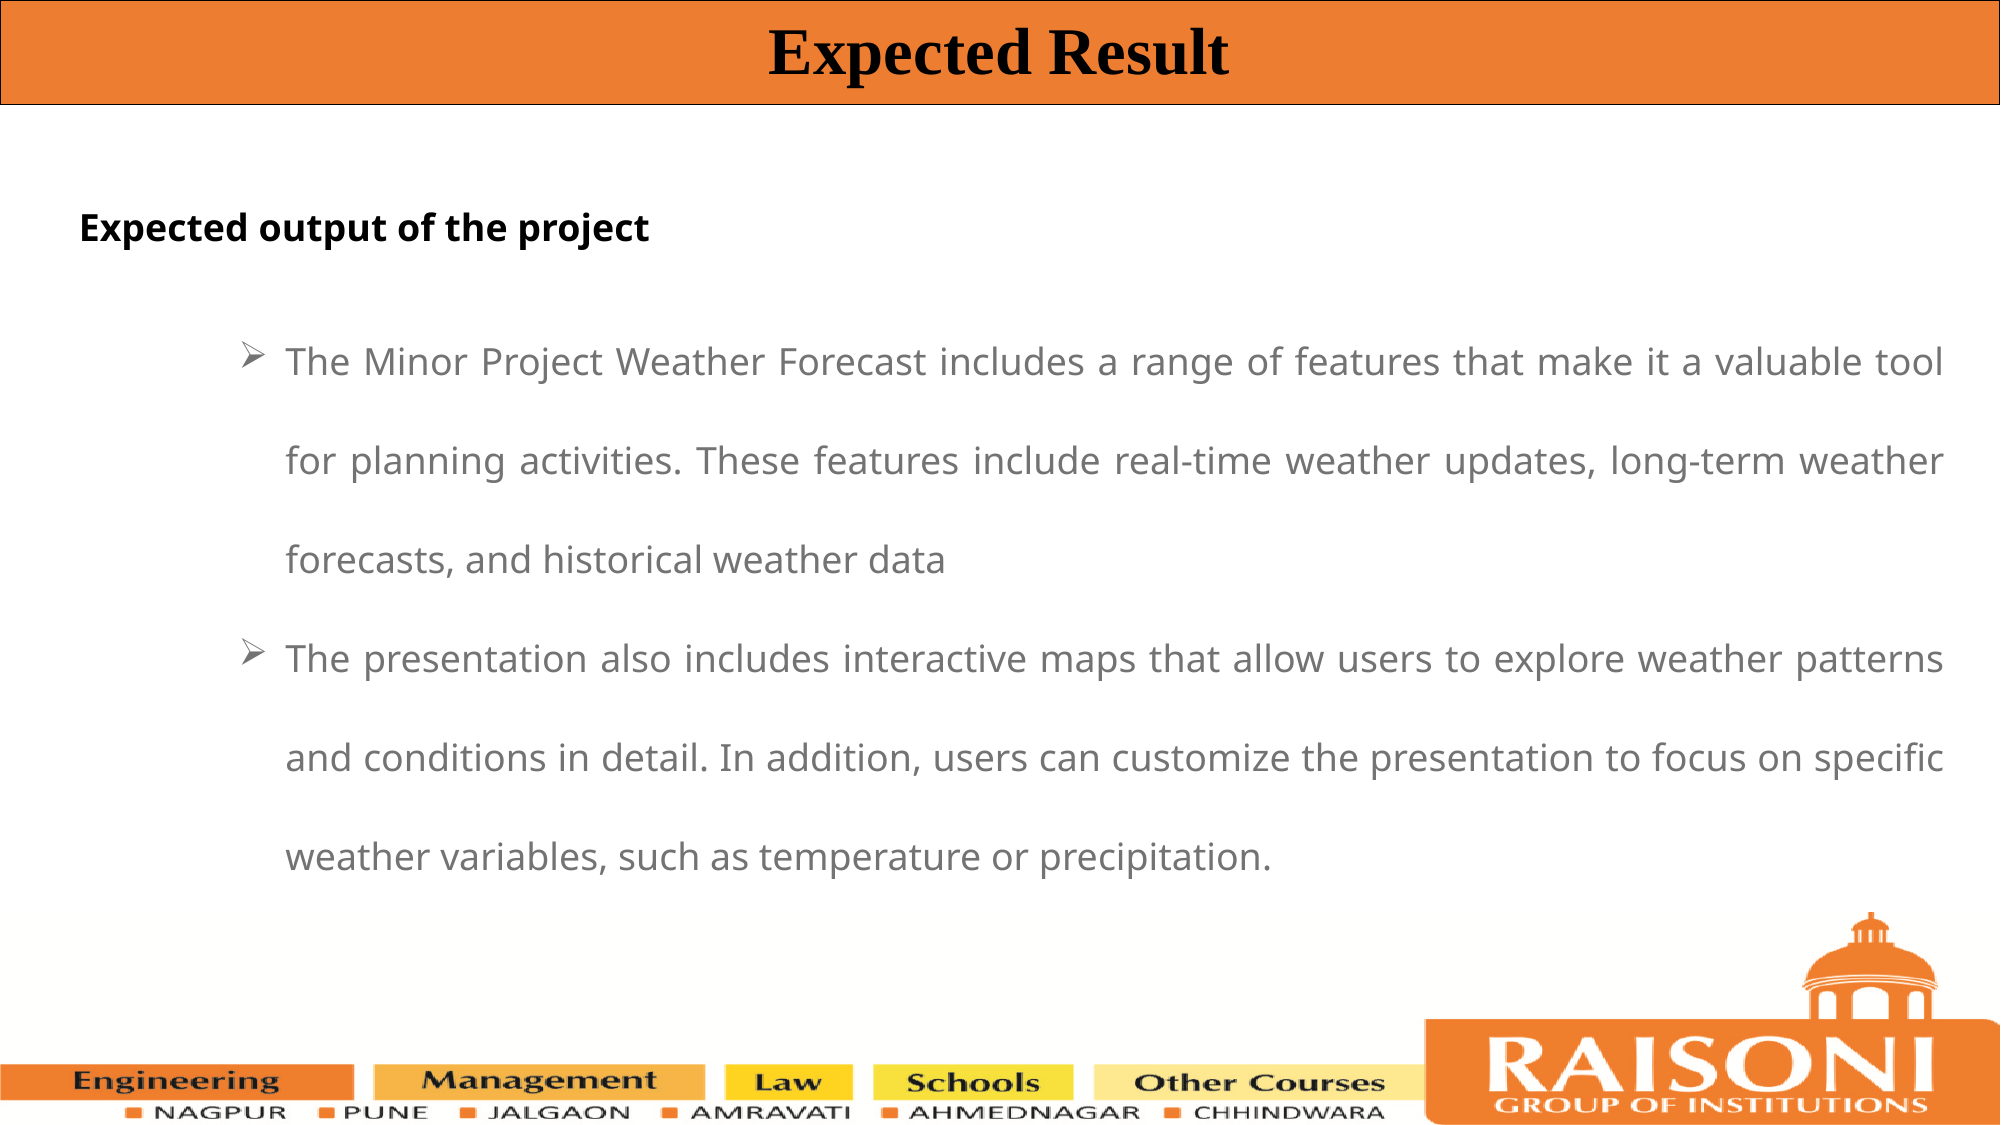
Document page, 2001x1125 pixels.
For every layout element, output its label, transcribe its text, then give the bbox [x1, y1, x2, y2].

text_box Expected output of the project [63, 196, 1239, 257]
picture [0, 912, 2000, 1125]
text_box Expected Result [0, 0, 2000, 105]
text_box The Minor Project Weather Forecast includes a range of features that make it a valuable tool for planning activities. These features include real-time weather updates, long-term weather forecasts, and historical weather data The presentation also includes interactive maps that allow users to explore weather patterns and conditions in detail. In addition, users can customize the presentation to focus on specific weather variables, such as temperature or precipitation. [223, 276, 1961, 912]
